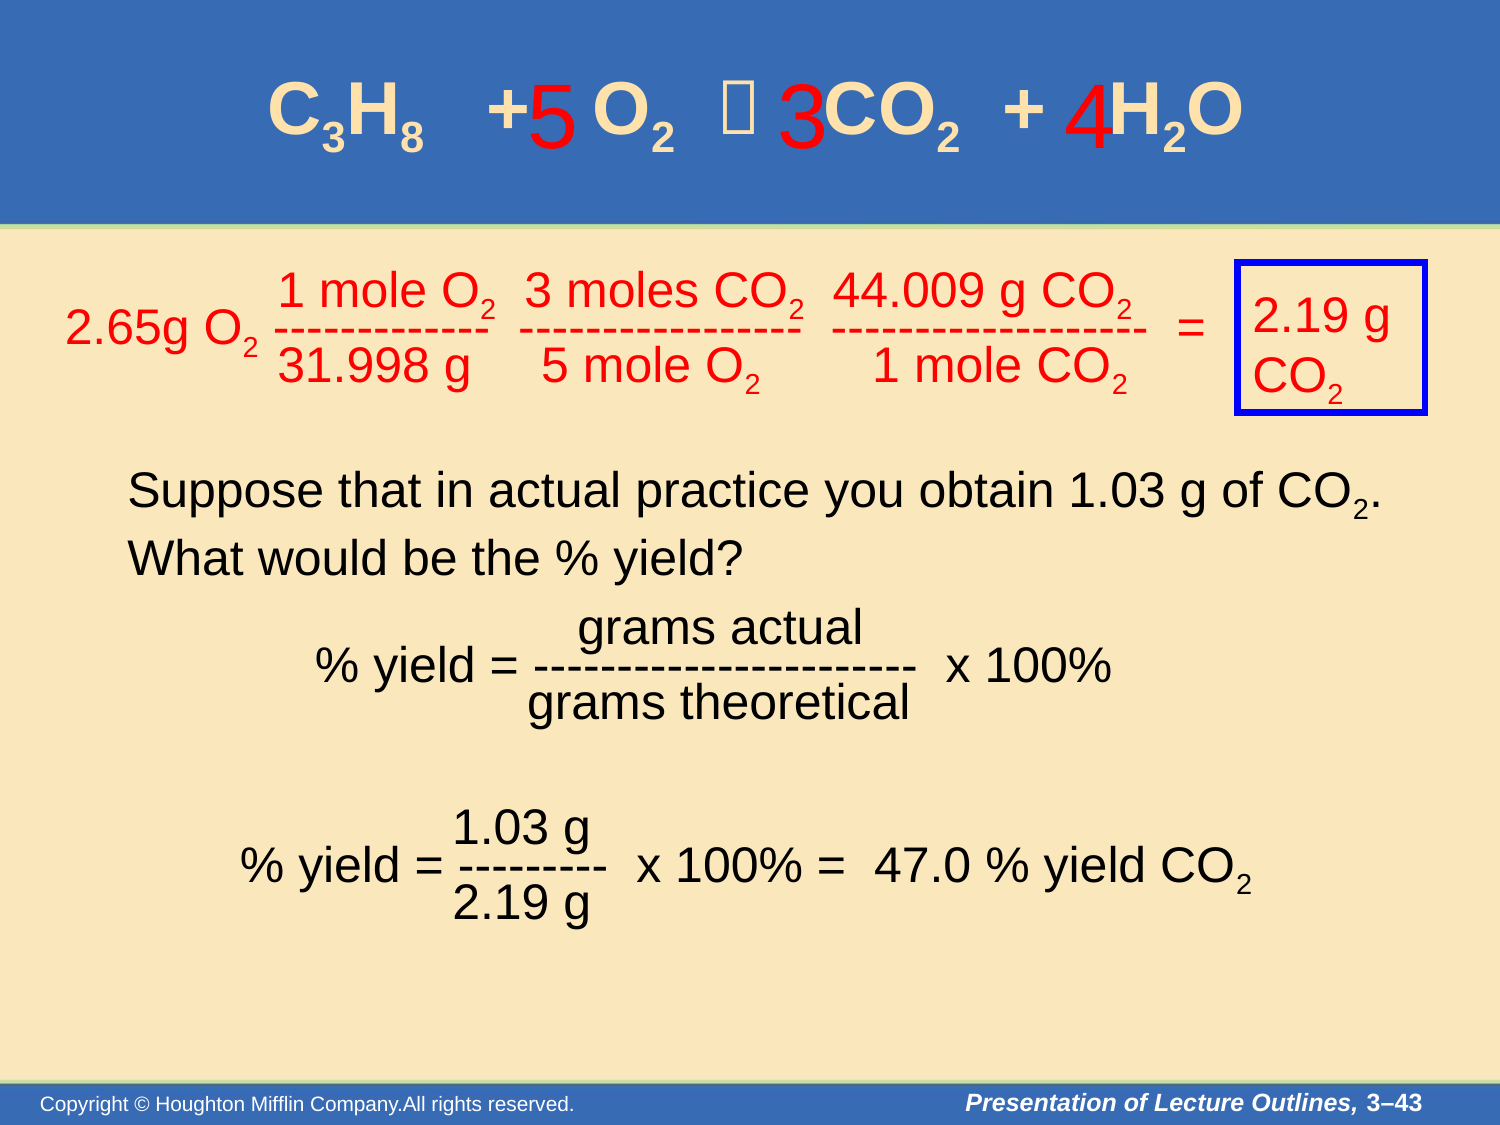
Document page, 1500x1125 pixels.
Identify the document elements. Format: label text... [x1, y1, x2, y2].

slide_number Presentation of Lecture Outlines, 3–43 [787, 1074, 1438, 1124]
text_box % yield = ----------------------- x 100% [888, 624, 1175, 700]
footer Copyright © Houghton Mifflin Company.All rights reserved. [24, 1096, 725, 1123]
text_box 5 [512, 49, 625, 175]
text_box % yield = --------- x 100% = 47.0 % yield CO2 [638, 824, 1325, 908]
text_box 31.998 g 5 mole O2 1 mole CO2 [262, 324, 1237, 408]
text_box 2.19 g [437, 862, 638, 938]
text_box 3 [762, 49, 875, 175]
text_box 1.03 g [437, 787, 675, 863]
text_box grams theoretical [512, 662, 950, 738]
title C3H8 + O2  CO2 + H2O [62, 16, 1450, 205]
text_box 2.65g O2 ------------- ----------------- ------------------- = [50, 287, 262, 371]
text_box [1237, 262, 1425, 274]
text_box % yield = ----------------------- x 100% [300, 624, 562, 700]
picture [0, 0, 1500, 1125]
text_box % yield = --------- x 100% = 47.0 % yield CO2 [225, 824, 437, 908]
text_box 1 mole O2 3 moles CO2 44.009 g CO2 [262, 249, 1338, 324]
text_box 4 [1050, 49, 1163, 175]
text_box grams actual [562, 587, 888, 662]
text_box 2.19 g CO2 [1237, 274, 1500, 418]
text_box Suppose that in actual practice you obtain 1.03 g of CO2. What would be the % yield? [112, 449, 1425, 593]
